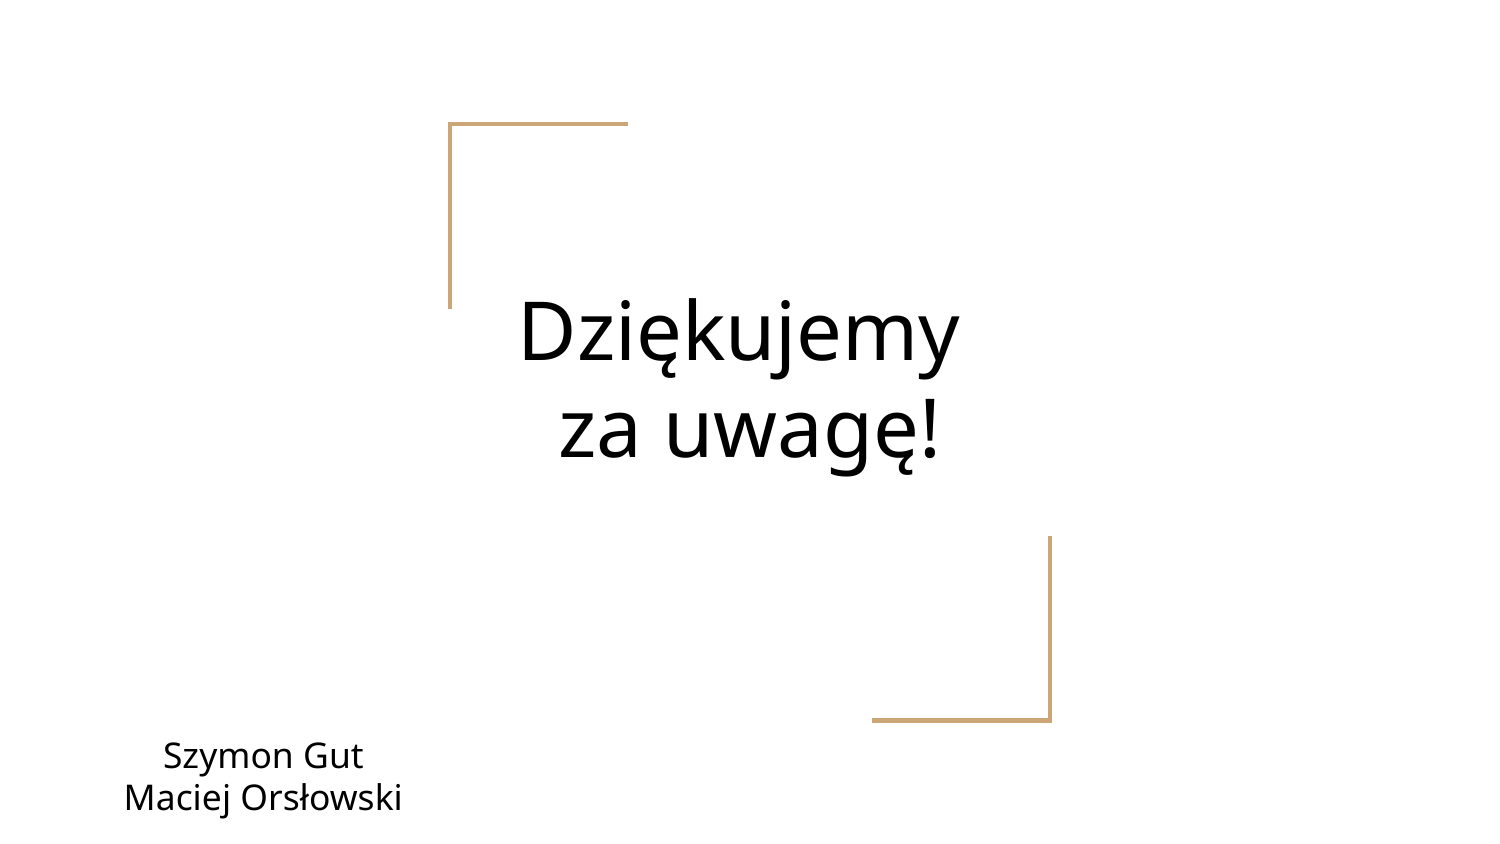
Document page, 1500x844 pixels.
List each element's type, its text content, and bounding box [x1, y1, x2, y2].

subtitle Szymon Gut Maciej Orsłowski [12, 717, 514, 833]
title Dziękujemy za uwagę! [499, 236, 1001, 490]
